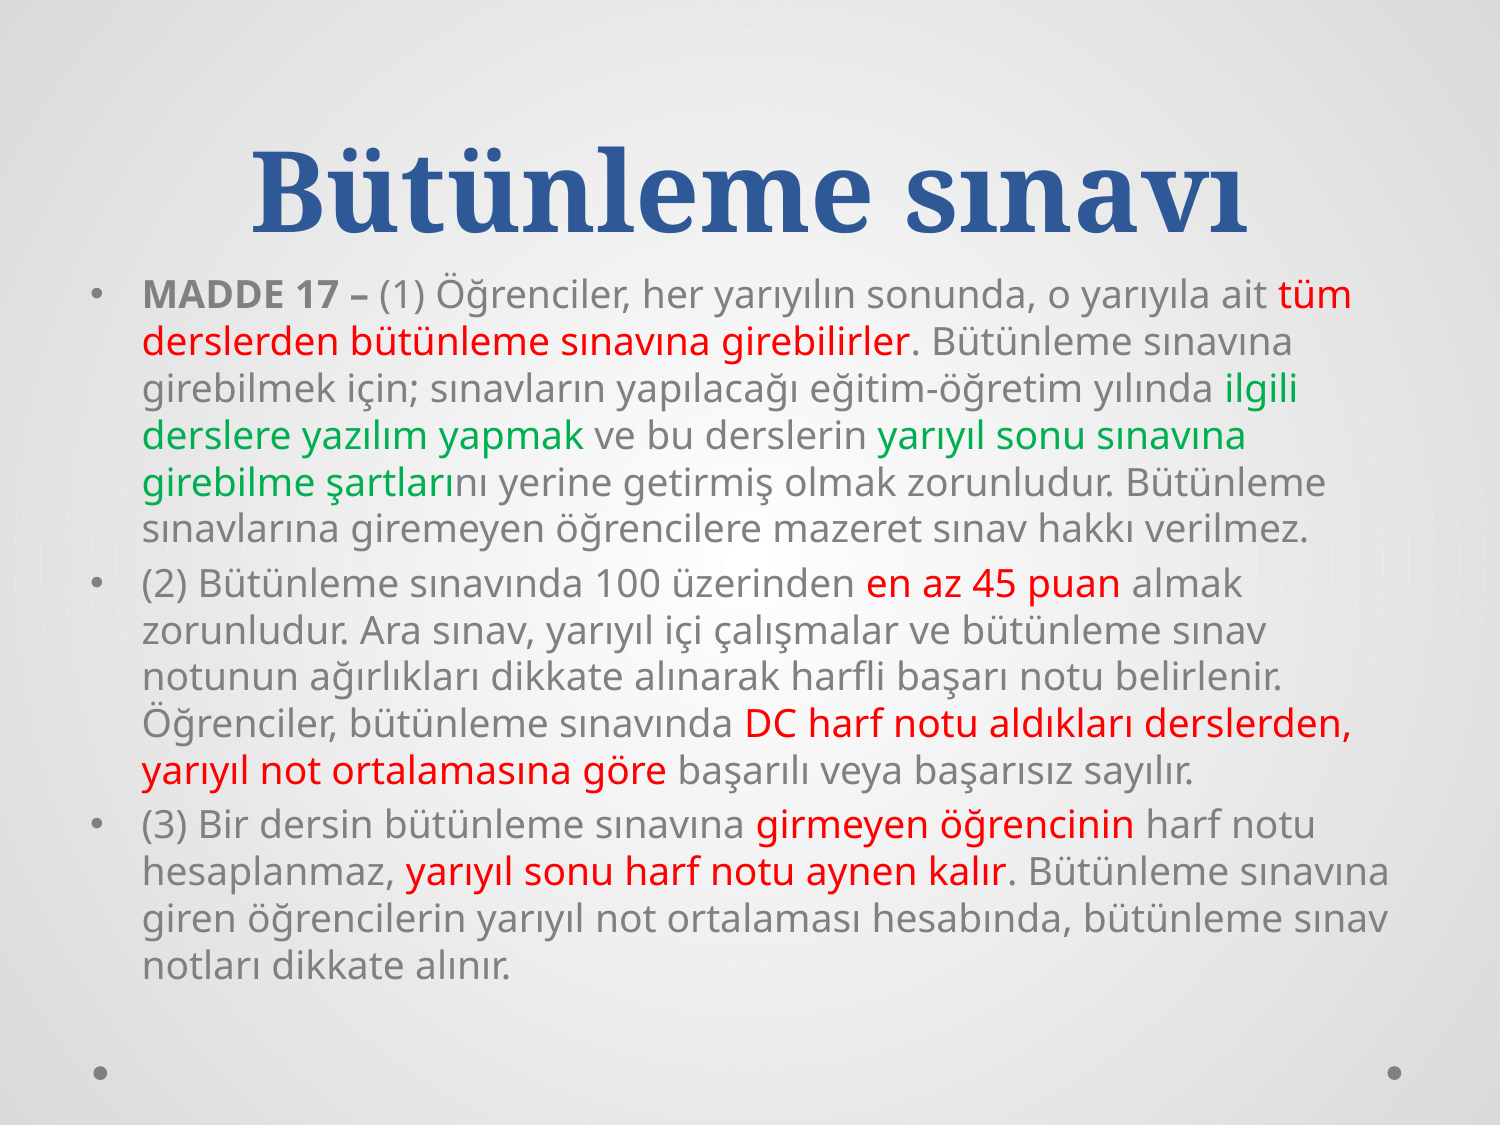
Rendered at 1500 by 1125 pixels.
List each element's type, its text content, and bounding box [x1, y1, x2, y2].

title Bütünleme sınavı [75, 0, 1425, 262]
list MADDE 17 – (1) Öğrenciler, her yarıyılın sonunda, o yarıyıla ait tüm derslerden bütünleme sınavına girebilirler. Bütünleme sınavına girebilmek için; sınavların yapılacağı eğitim-öğretim yılında ilgili derslere yazılım yapmak ve bu derslerin yarıyıl sonu sınavına girebilme şartlarını yerine getirmiş olmak zorunludur. Bütünleme sınavlarına giremeyen öğrencilere mazeret sınav hakkı verilmez. (2) Bütünleme sınavında 100 üzerinden en az 45 puan almak zorunludur. Ara sınav, yarıyıl içi çalışmalar ve bütünleme sınav notunun ağırlıkları dikkate alınarak harfli başarı notu belirlenir. Öğrenciler, bütünleme sınavında DC harf notu aldıkları derslerden, yarıyıl not ortalamasına göre başarılı veya başarısız sayılır. (3) Bir dersin bütünleme sınavına girmeyen öğrencinin harf notu hesaplanmaz, yarıyıl sonu harf notu aynen kalır. Bütünleme sınavına giren öğrencilerin yarıyıl not ortalaması hesabında, bütünleme sınav notları dikkate alınır. [75, 262, 1425, 1005]
